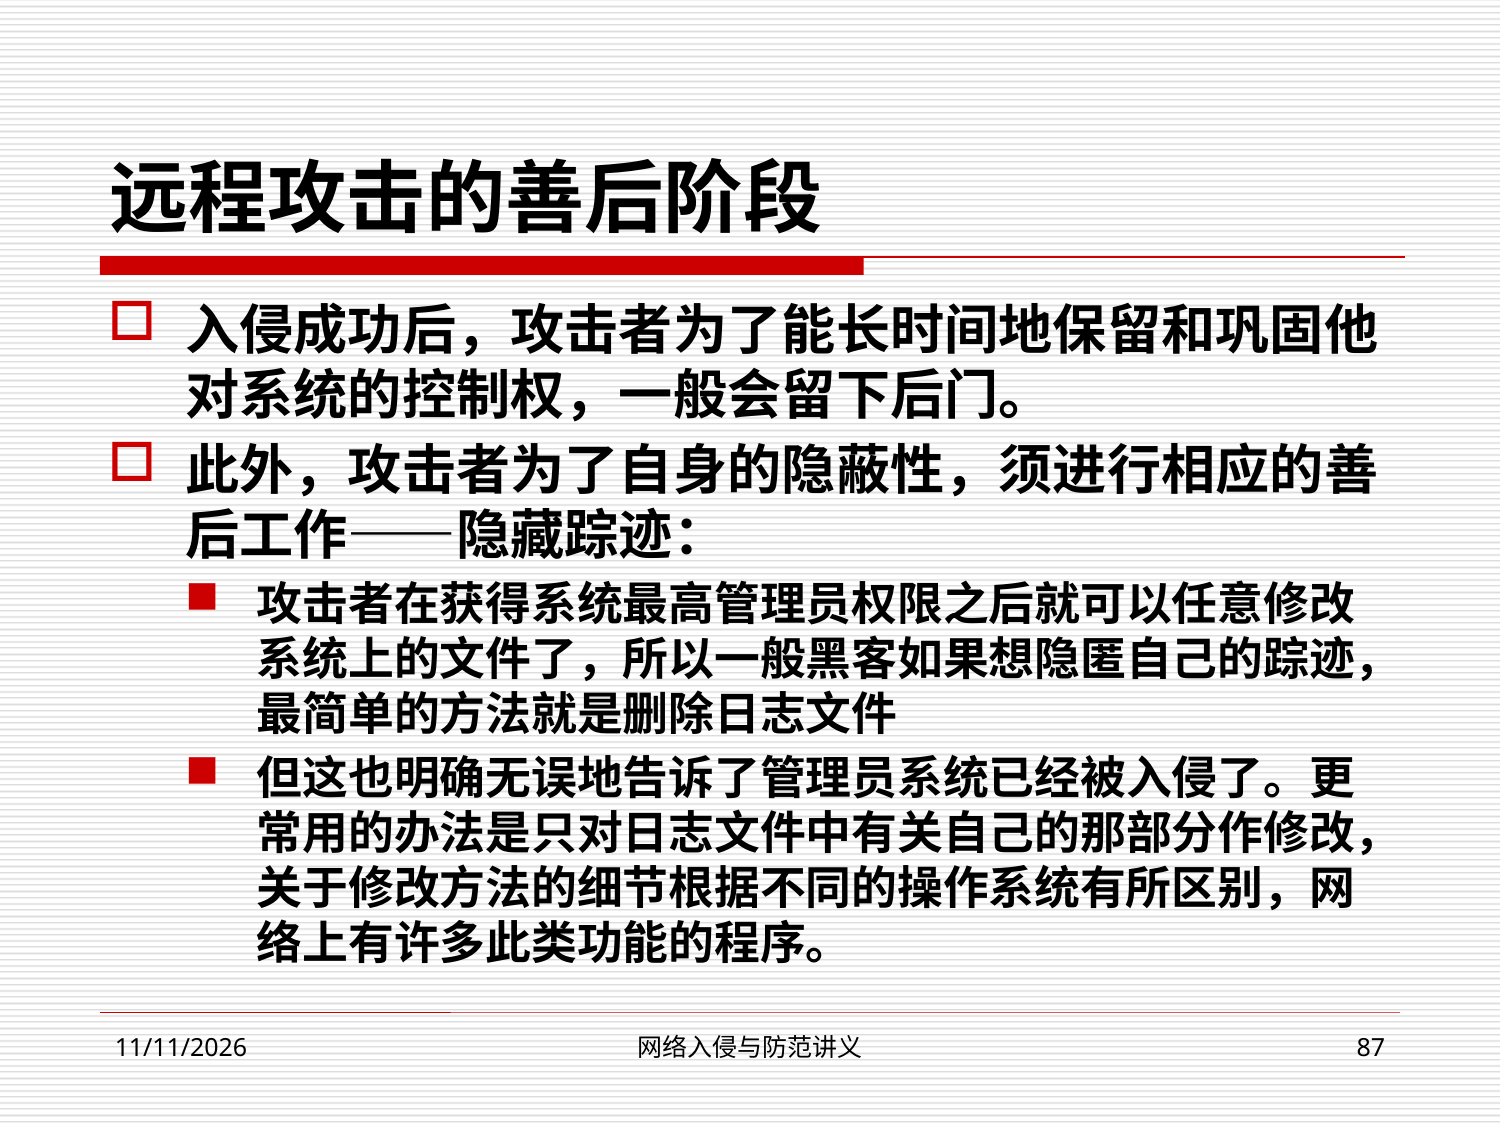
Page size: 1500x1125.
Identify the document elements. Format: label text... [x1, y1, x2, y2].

picture [0, 0, 1500, 1125]
list 入侵成功后，攻击者为了能长时间地保留和巩固他对系统的控制权，一般会留下后门。 此外，攻击者为了自身的隐蔽性，须进行相应的善后工作——隐藏踪迹： 攻击者在获得系统最高管理员权限之后就可以任意修改系统上的文件了，所以一般黑客如果想隐匿自己的踪迹，最简单的方法就是删除日志文件 但这也明确无误地告诉了管理员系统已经被入侵了。更常用的办法是只对日志文件中有关自己的那部分作修改，关于修改方法的细节根据不同的操作系统有所区别，网络上有许多此类功能的程序。 [92, 287, 1406, 988]
text_box [1074, 1024, 1400, 1103]
text_box 网络入侵与防范讲义 [512, 1024, 988, 1103]
title 远程攻击的善后阶段 [93, 49, 1407, 250]
text_box [99, 1024, 425, 1103]
